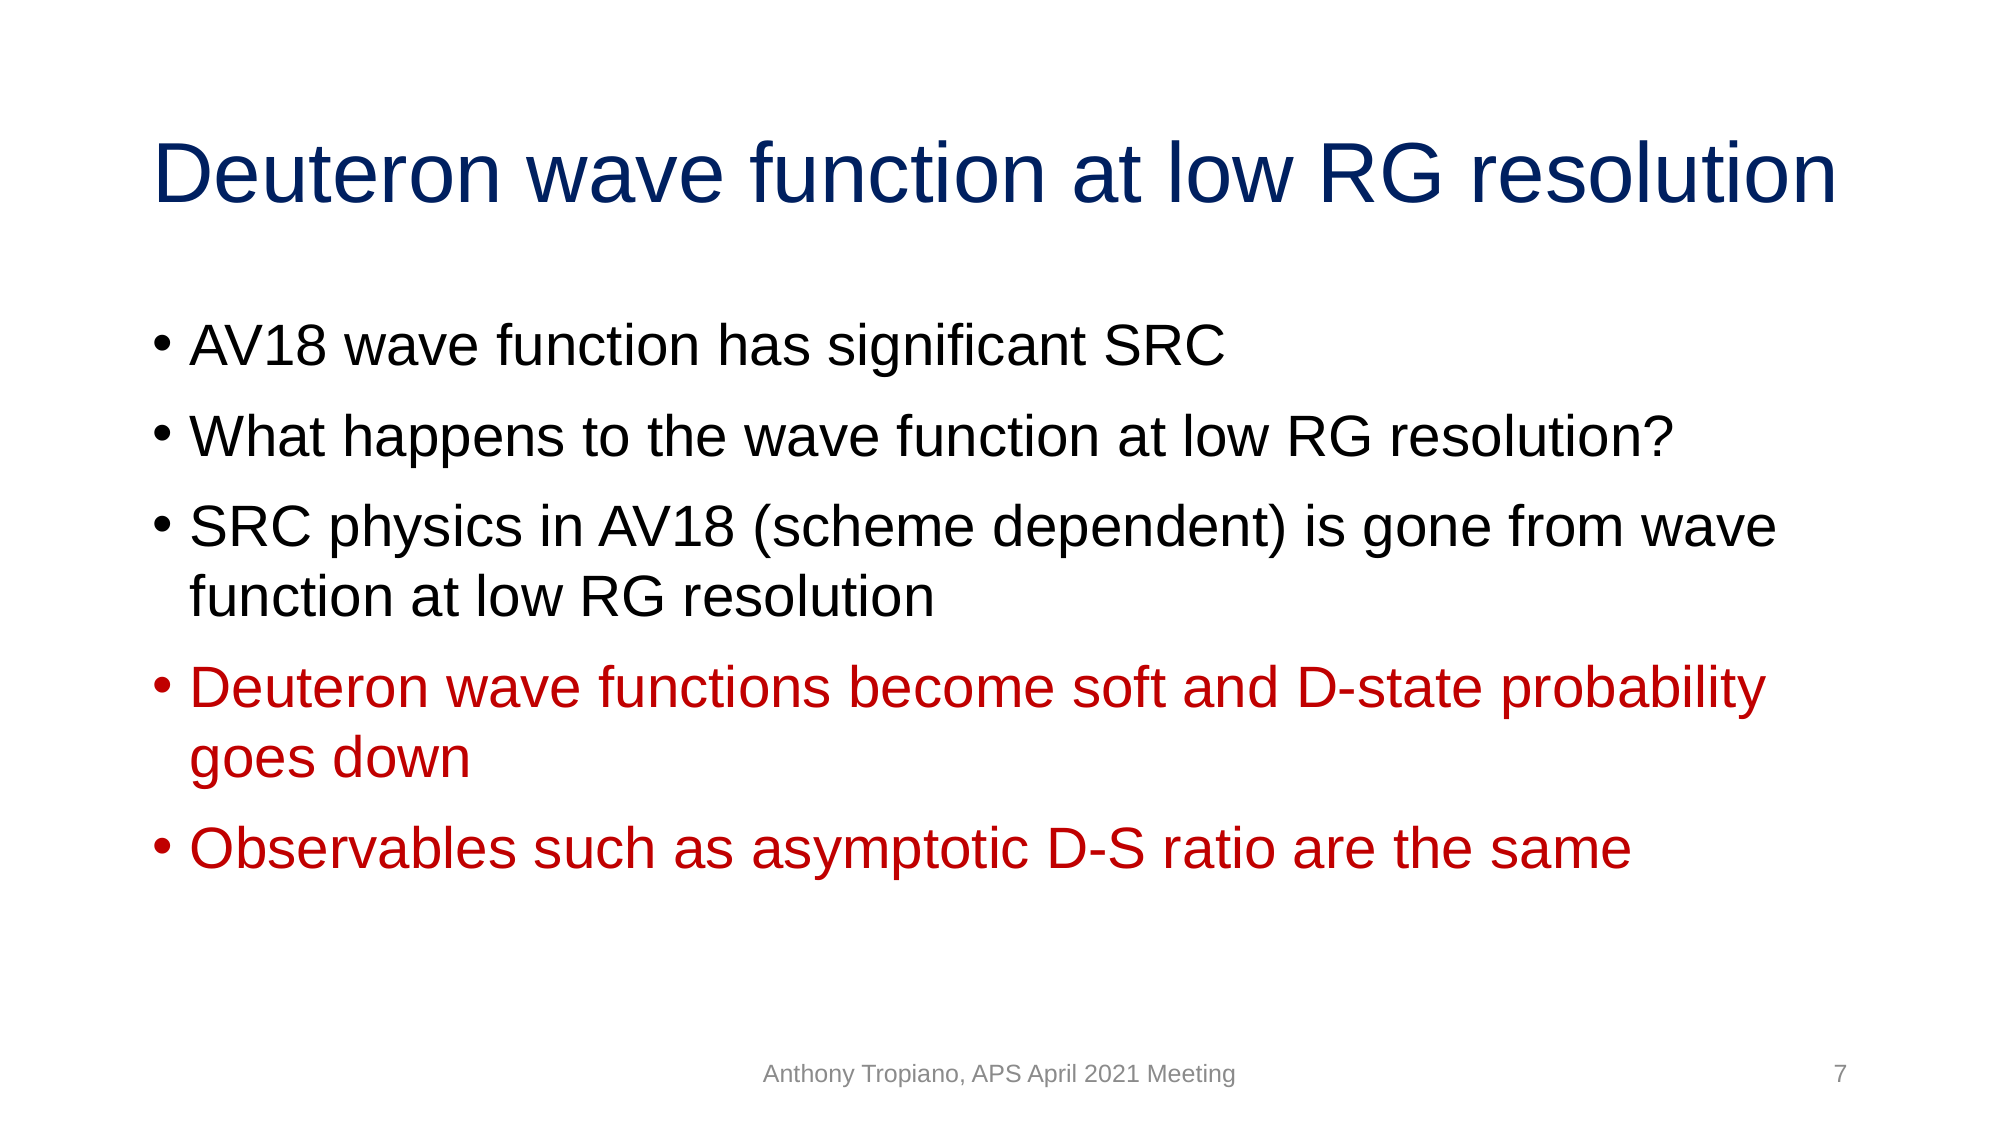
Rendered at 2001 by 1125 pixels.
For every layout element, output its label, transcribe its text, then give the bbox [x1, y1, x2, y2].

slide_number 7 [1412, 1042, 1863, 1103]
list AV18 wave function has significant SRC What happens to the wave function at low RG resolution? SRC physics in AV18 (scheme dependent) is gone from wave function at low RG resolution Deuteron wave functions become soft and D-state probability goes down Observables such as asymptotic D-S ratio are the same [137, 299, 1863, 1014]
title Deuteron wave function at low RG resolution [137, 59, 1863, 278]
footer Anthony Tropiano, APS April 2021 Meeting [662, 1042, 1338, 1103]
